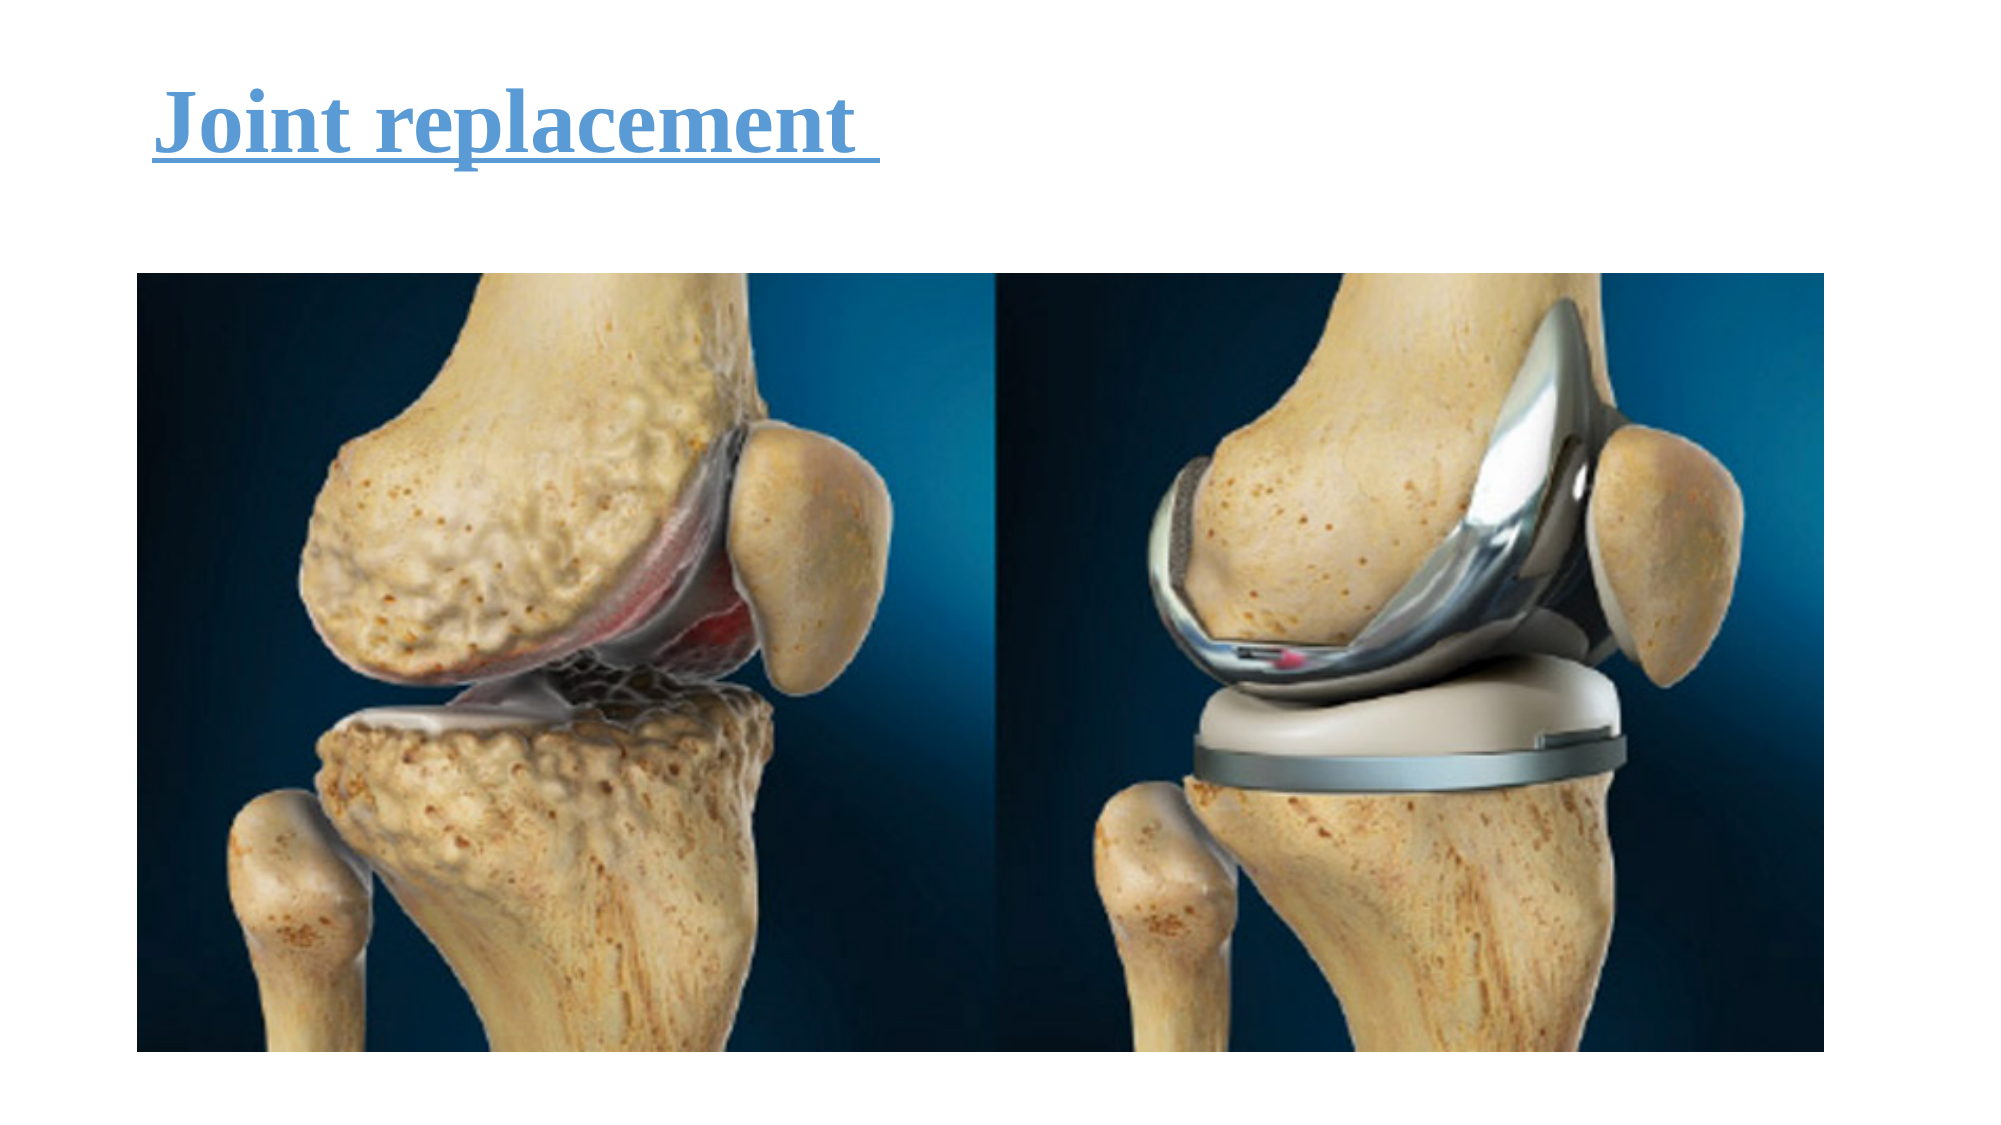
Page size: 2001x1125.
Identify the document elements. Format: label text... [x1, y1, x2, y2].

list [137, 273, 1825, 1052]
title Joint replacement [137, 18, 1863, 228]
